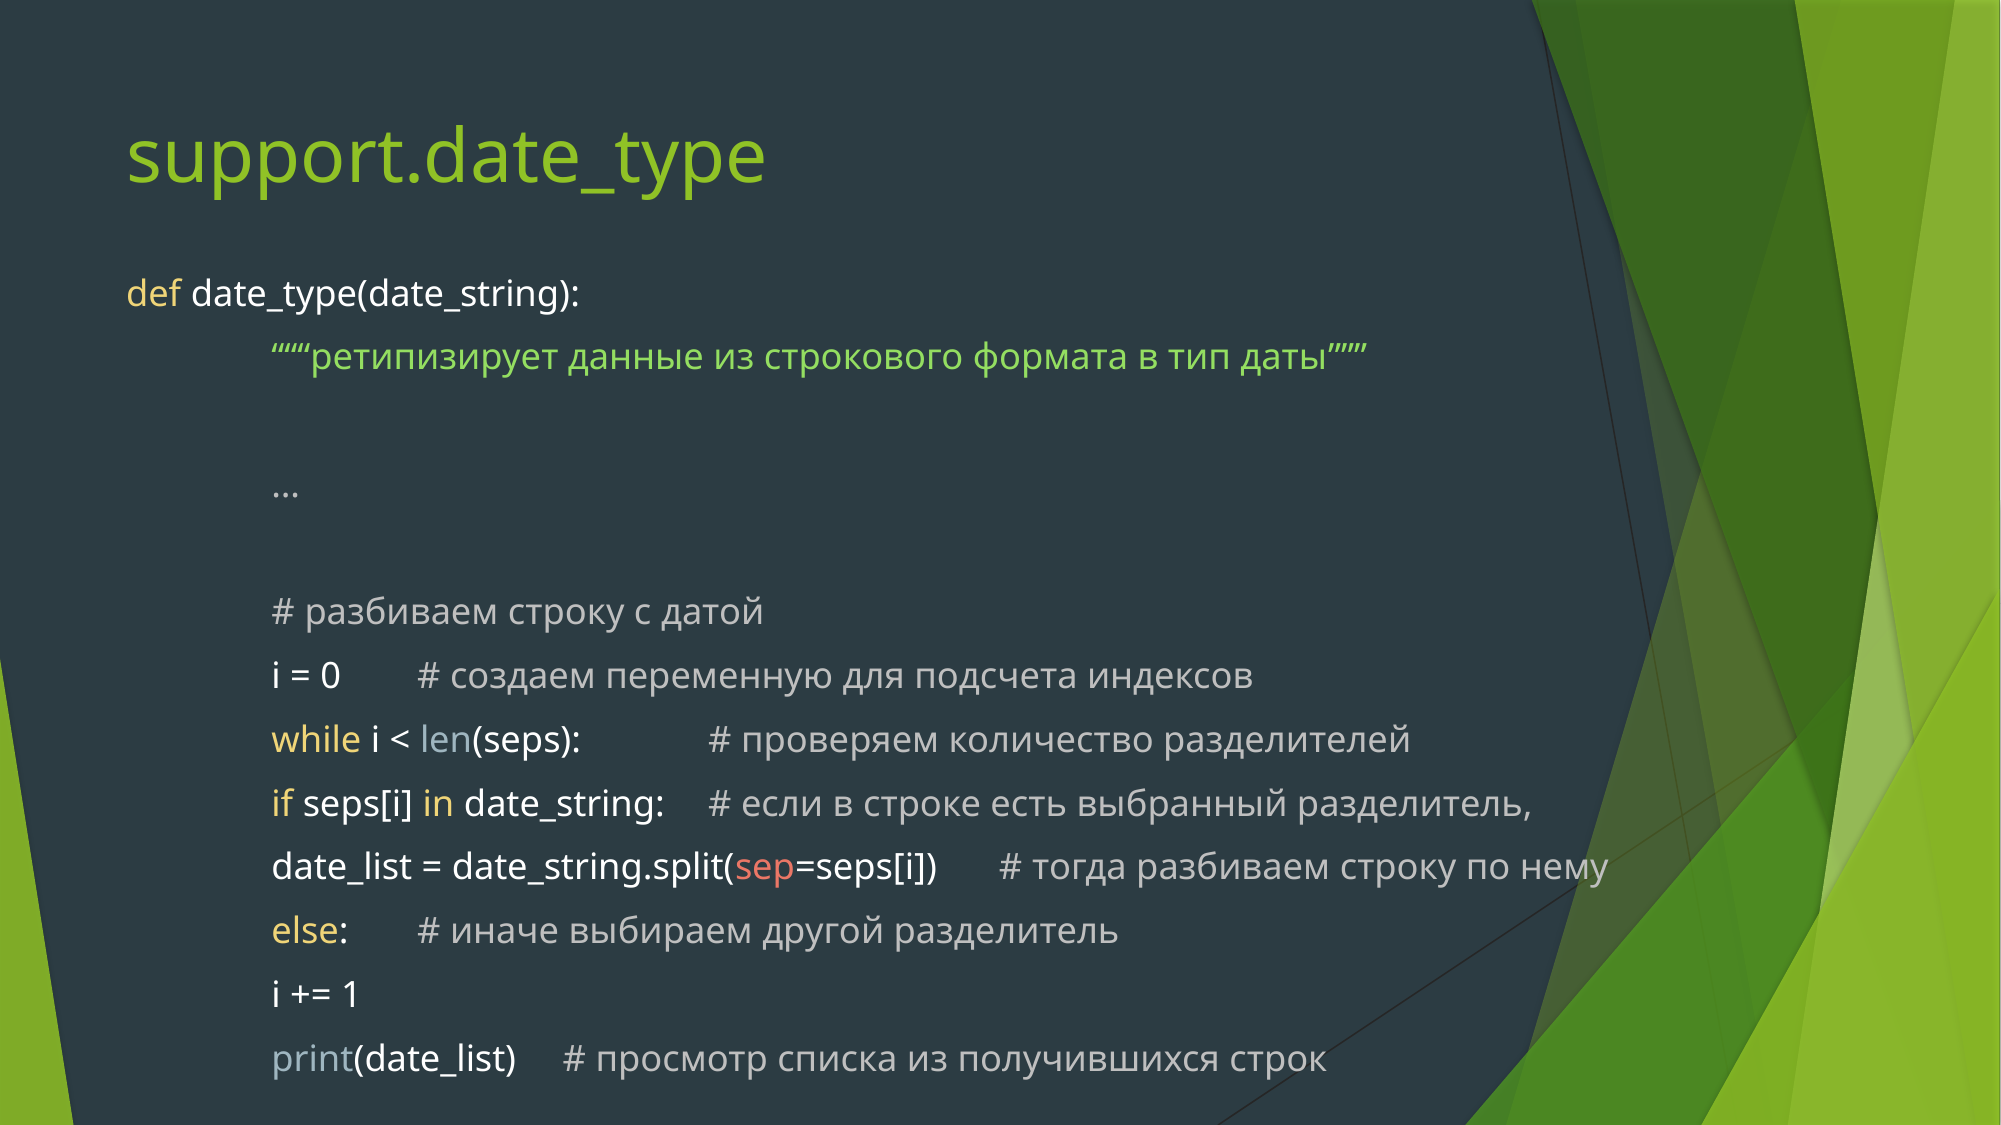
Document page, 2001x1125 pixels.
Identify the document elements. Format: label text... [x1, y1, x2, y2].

title support.date_type [111, 99, 1522, 262]
list def date_type(date_string): “““ретипизирует данные из строкового формата в тип даты””” … # разбиваем строку с датой i = 0 # создаем переменную для подсчета индексов while i < len(seps): # проверяем количество разделителей if seps[i] in date_string: # если в строке есть выбранный разделитель, date_list = date_string.split(sep=seps[i]) # тогда разбиваем строку по нему else: # иначе выбираем другой разделитель i += 1 print(date_list) # просмотр списка из получившихся строк [111, 262, 1725, 1099]
